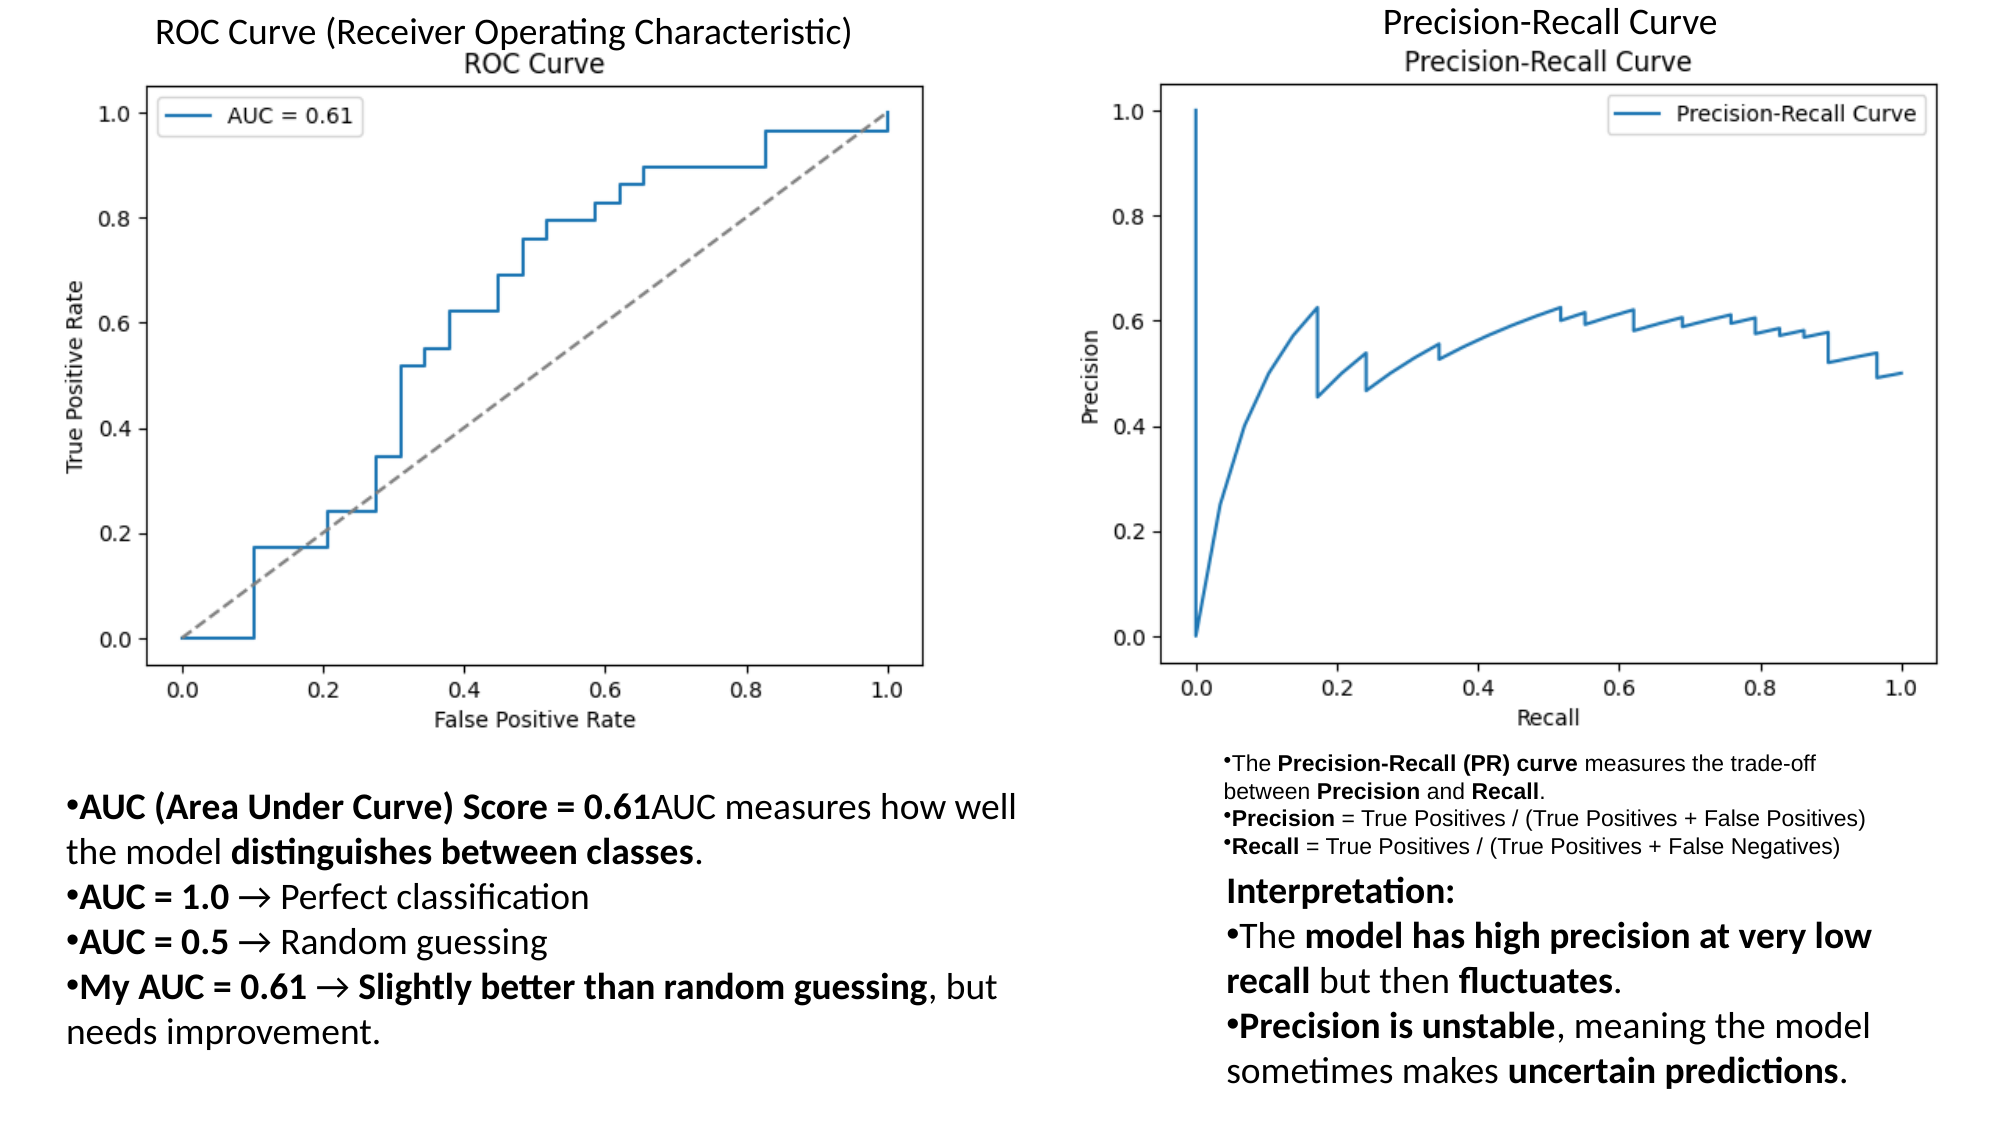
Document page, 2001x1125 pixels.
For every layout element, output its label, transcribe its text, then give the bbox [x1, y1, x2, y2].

text_box AUC (Area Under Curve) Score = 0.61AUC measures how well the model distinguishes between classes. AUC = 1.0 → Perfect classification AUC = 0.5 → Random guessing My AUC = 0.61 → Slightly better than random guessing, but needs improvement. [51, 774, 1052, 1060]
text_box Precision-Recall Curve [1368, 0, 2000, 50]
picture [1065, 34, 1952, 746]
picture [51, 36, 938, 748]
text_box Interpretation: The model has high precision at very low recall but then fluctuates. Precision is unstable, meaning the model sometimes makes uncertain predictions. [1211, 858, 1957, 1099]
text_box ROC Curve (Receiver Operating Characteristic) [140, 0, 1141, 60]
text_box The Precision-Recall (PR) curve measures the trade-off between Precision and Recall. Precision = True Positives / (True Positives + False Positives) Recall = True Positives / (True Positives + False Negatives) [1208, 746, 1895, 867]
